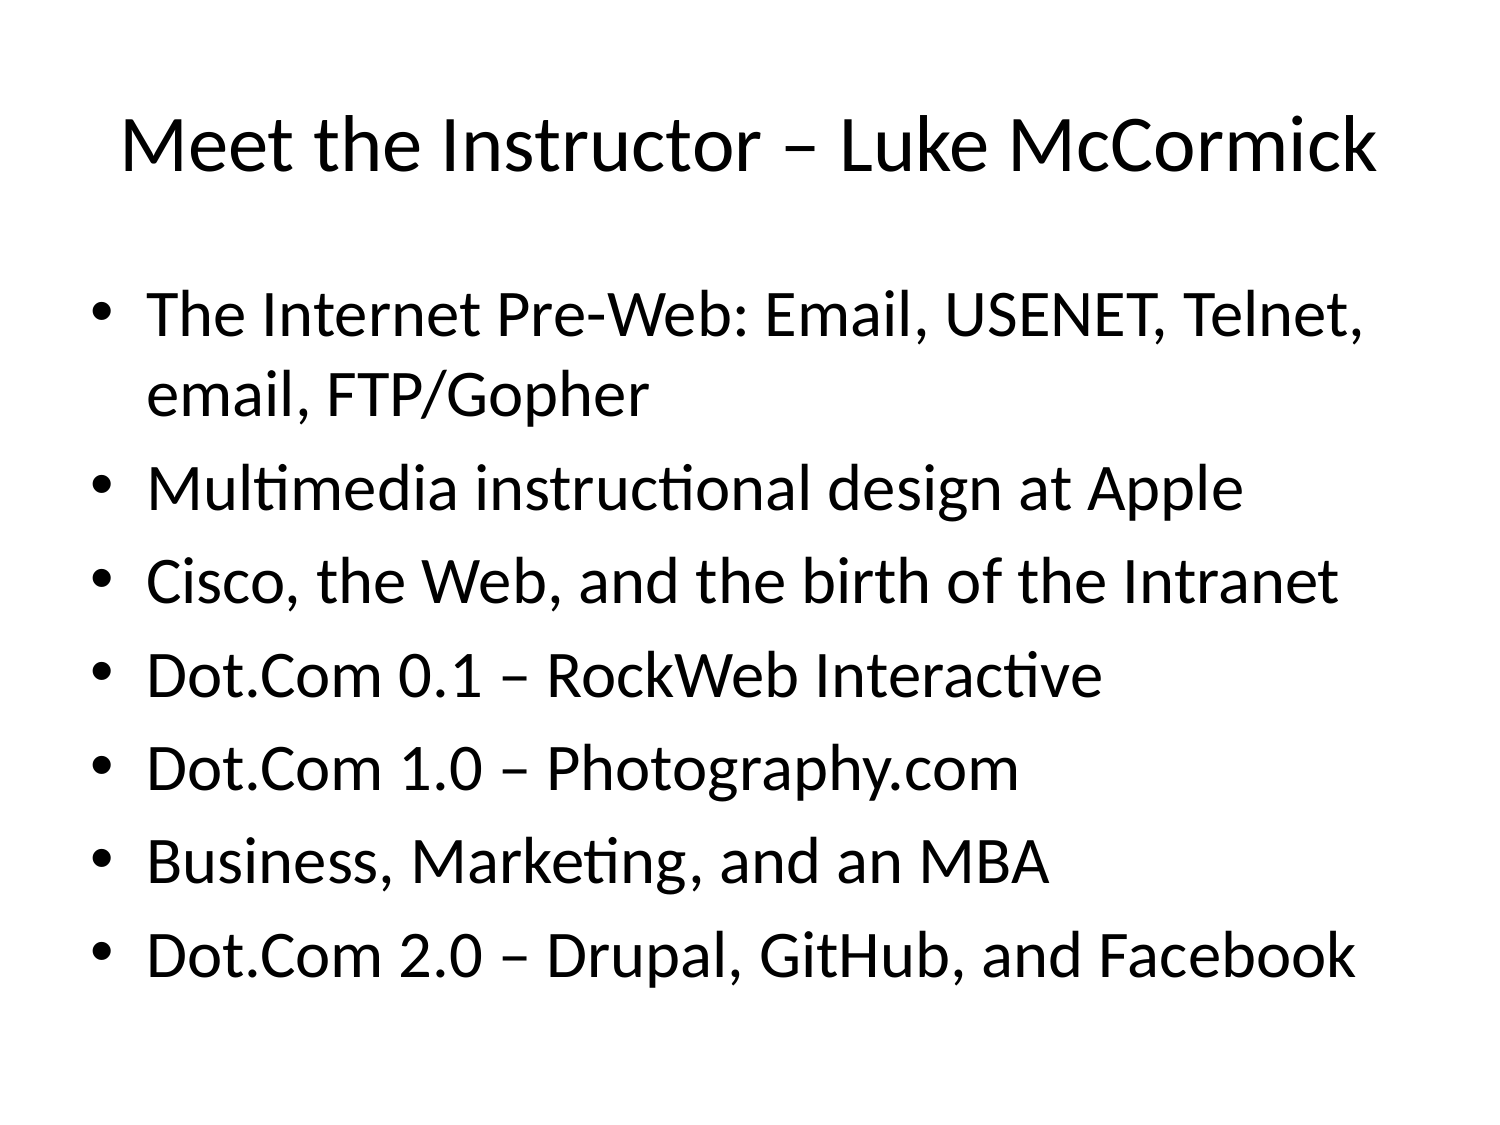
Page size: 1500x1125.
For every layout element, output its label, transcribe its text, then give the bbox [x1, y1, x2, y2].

title Meet the Instructor – Luke McCormick [75, 45, 1425, 233]
list The Internet Pre-Web: Email, USENET, Telnet, email, FTP/Gopher Multimedia instructional design at Apple Cisco, the Web, and the birth of the Intranet Dot.Com 0.1 – RockWeb Interactive Dot.Com 1.0 – Photography.com Business, Marketing, and an MBA Dot.Com 2.0 – Drupal, GitHub, and Facebook [75, 262, 1425, 1005]
